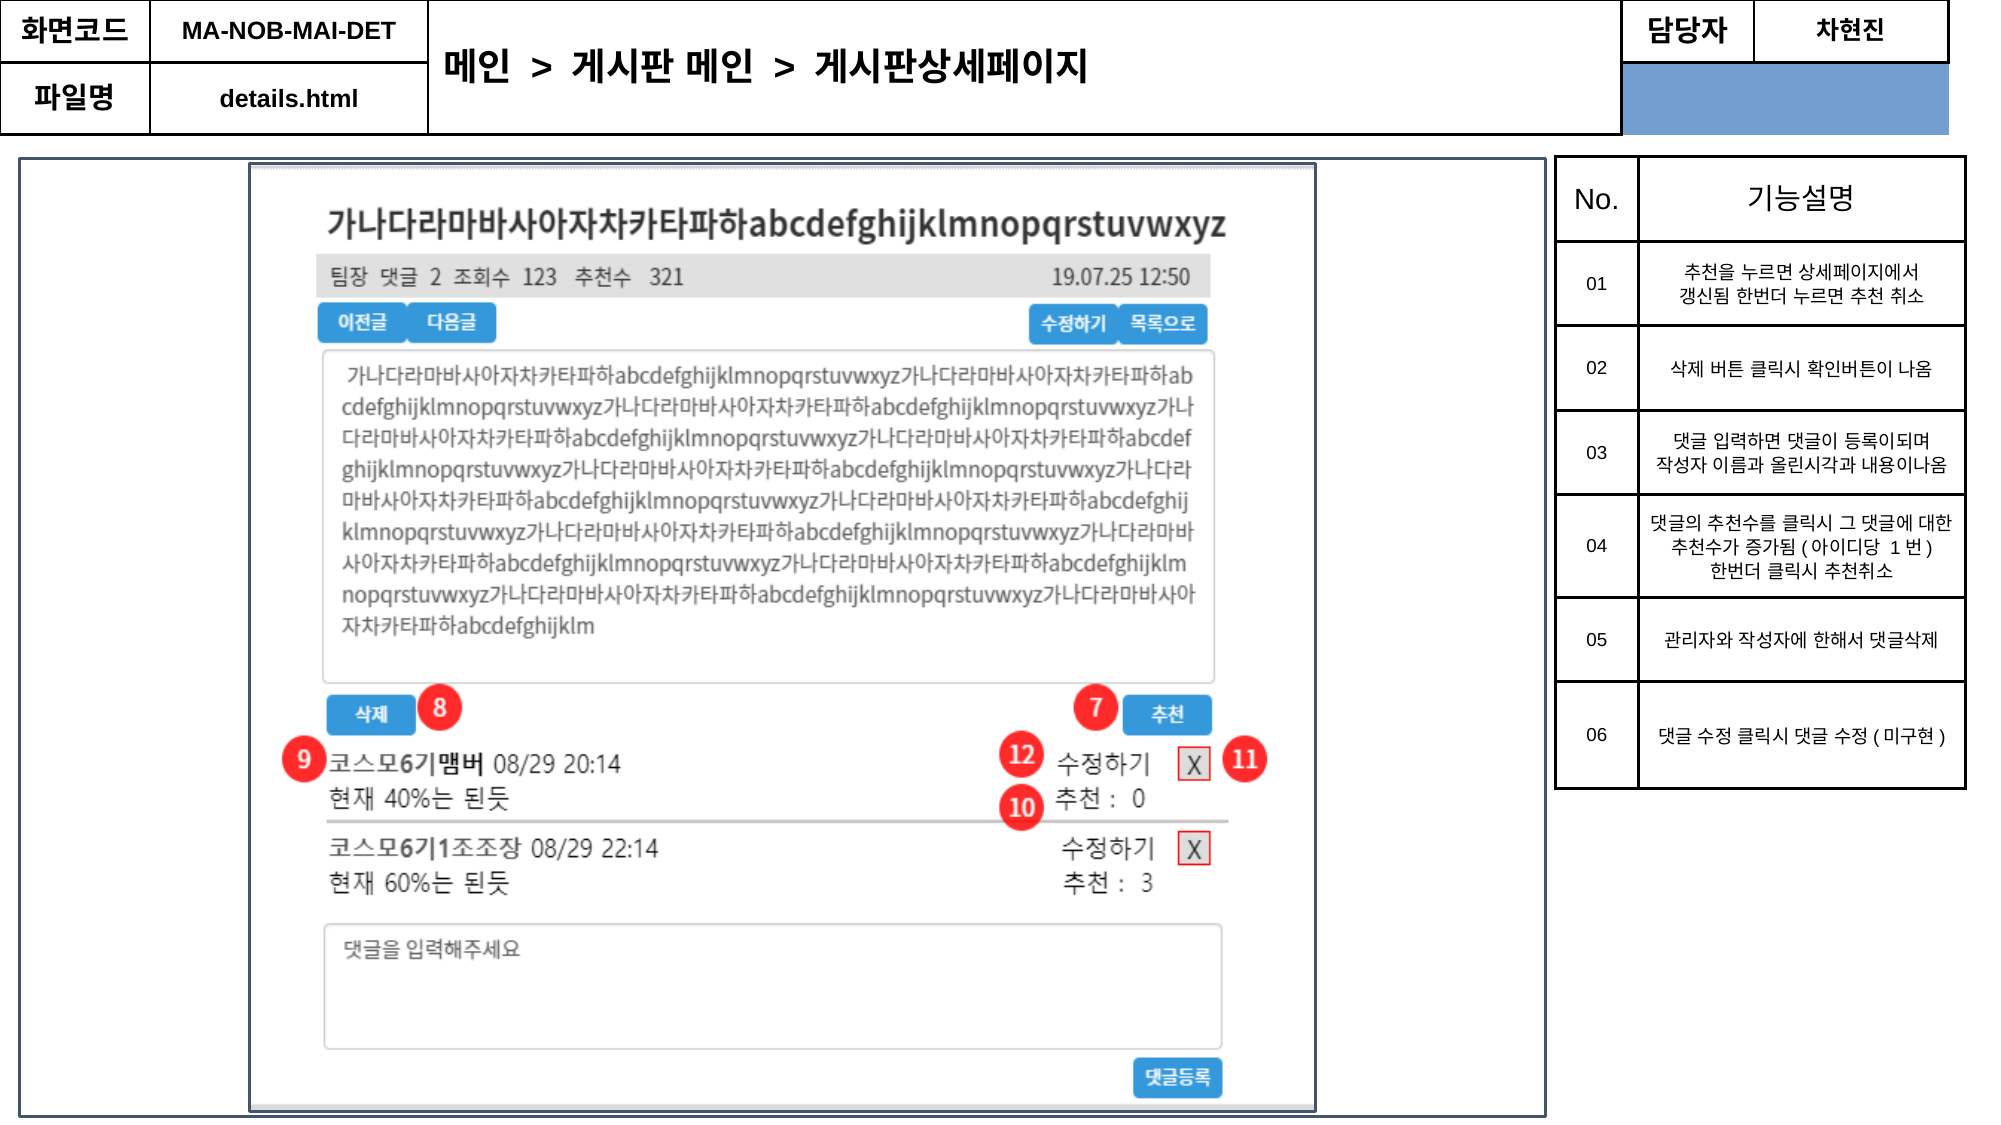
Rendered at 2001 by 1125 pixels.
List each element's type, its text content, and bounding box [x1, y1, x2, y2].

table_cell 삭제 버튼 클릭시 확인버튼이 나옴 [1640, 327, 1964, 409]
table_cell 댓글의 추천수를 클릭시 그 댓글에 대한 추천수가 증가됨(아이디당 1번) 한번더 클릭시 추천취소 [1640, 496, 1964, 596]
table_header No. [1557, 158, 1637, 240]
table_cell 관리자와 작성자에 한해서 댓글삭제 [1640, 599, 1964, 680]
table_header 차현진 [1755, 1, 1947, 61]
table_header 메인 > 게시판 메인 > 게시판상세페이지 [429, 1, 1620, 133]
table_cell 파일명 [1, 64, 149, 133]
table_cell 02 [1557, 327, 1637, 409]
table_cell 05 [1557, 599, 1637, 680]
table_header 화면코드 [1, 1, 149, 61]
table_cell 추천을 누르면 상세페이지에서 갱신됨 한번더 누르면 추천 취소 [1640, 243, 1964, 324]
text_box [19, 158, 1546, 1117]
table_cell 03 [1557, 412, 1637, 493]
table_header MA-NOB-MAI-DET [151, 1, 427, 61]
table_header 담당자 [1623, 1, 1753, 61]
table_cell 01 [1557, 243, 1637, 324]
picture [250, 165, 1315, 1111]
table_cell details.html [151, 64, 427, 133]
table_header 기능설명 [1640, 158, 1964, 240]
table_cell 04 [1557, 496, 1637, 596]
table_cell 댓글 수정 클릭시 댓글 수정(미구현) [1640, 683, 1964, 787]
table_cell 06 [1557, 683, 1637, 787]
table_cell 댓글 입력하면 댓글이 등록이되며 작성자 이름과 올린시각과 내용이나옴 [1640, 412, 1964, 493]
